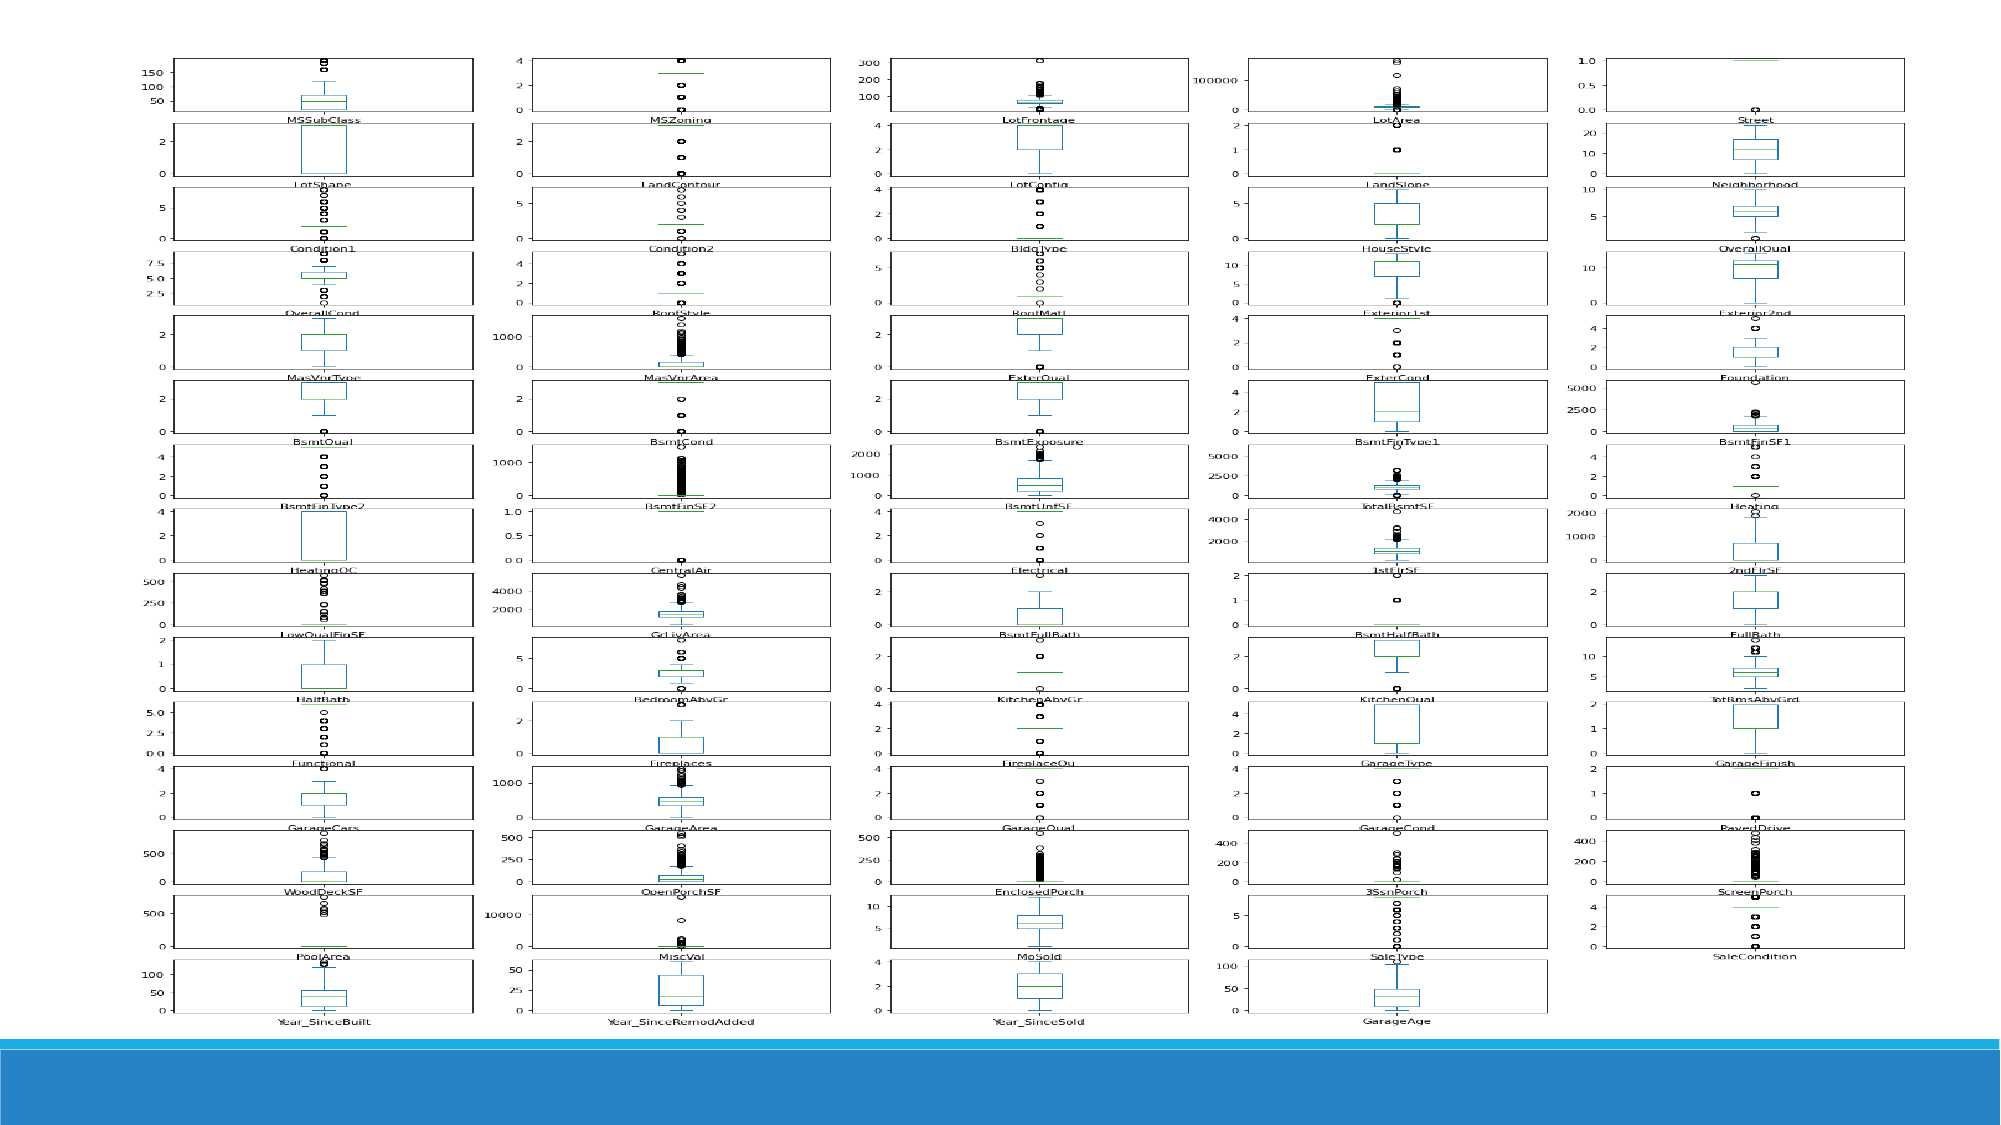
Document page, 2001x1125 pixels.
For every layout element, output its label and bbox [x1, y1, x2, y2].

picture [132, 53, 1914, 1031]
